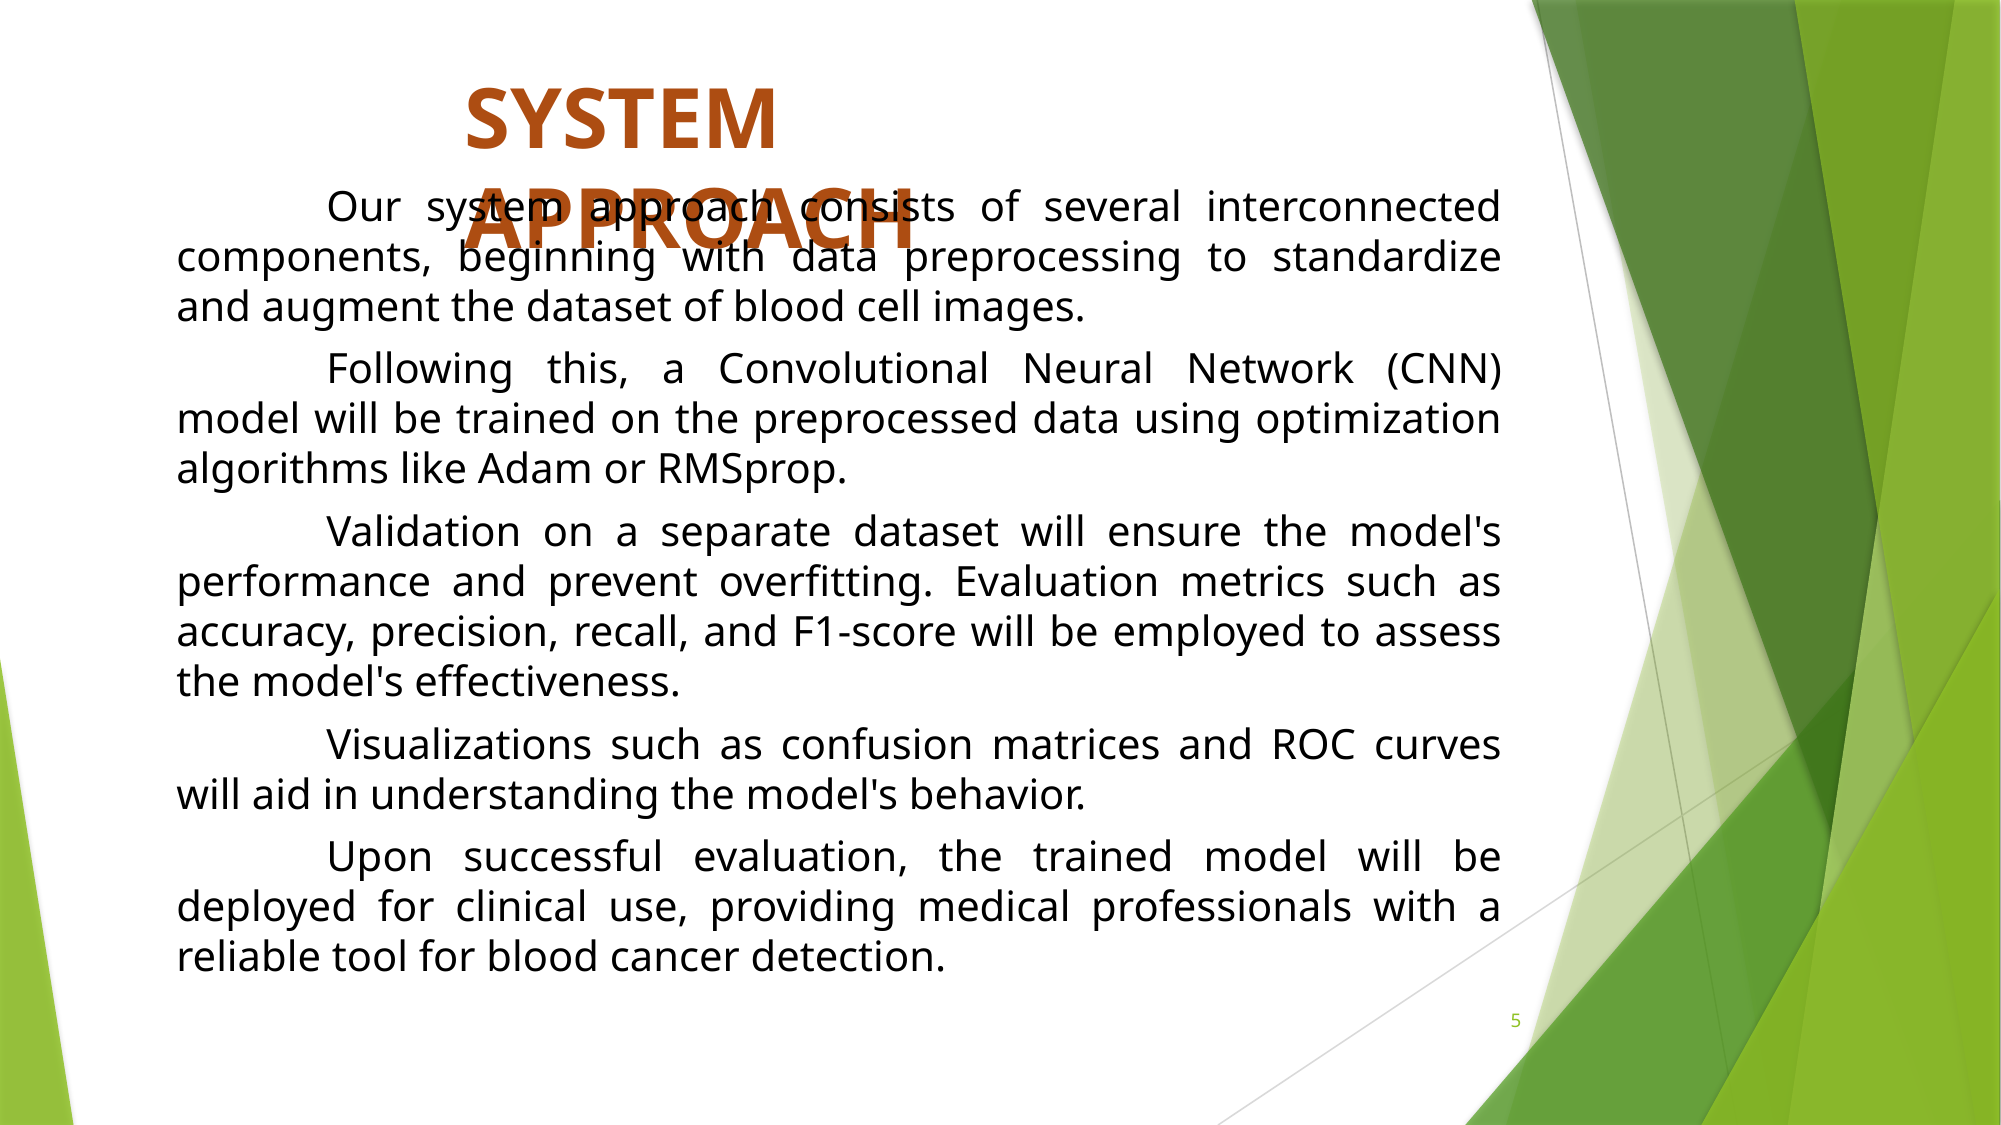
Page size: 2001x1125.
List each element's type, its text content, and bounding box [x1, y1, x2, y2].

slide_number 5 [1409, 694, 1522, 1125]
text_box Our system approach consists of several interconnected components, beginning with data preprocessing to standardize and augment the dataset of blood cell images. Following this, a Convolutional Neural Network (CNN) model will be trained on the preprocessed data using optimization algorithms like Adam or RMSprop. Validation on a separate dataset will ensure the model's performance and prevent overfitting. Evaluation metrics such as accuracy, precision, recall, and F1-score will be employed to assess the model's effectiveness. Visualizations such as confusion matrices and ROC curves will aid in understanding the model's behavior. Upon successful evaluation, the trained model will be deployed for clinical use, providing medical professionals with a reliable tool for blood cancer detection. [161, 172, 1518, 1050]
title SYSTEM APPROACH [462, 62, 1217, 172]
